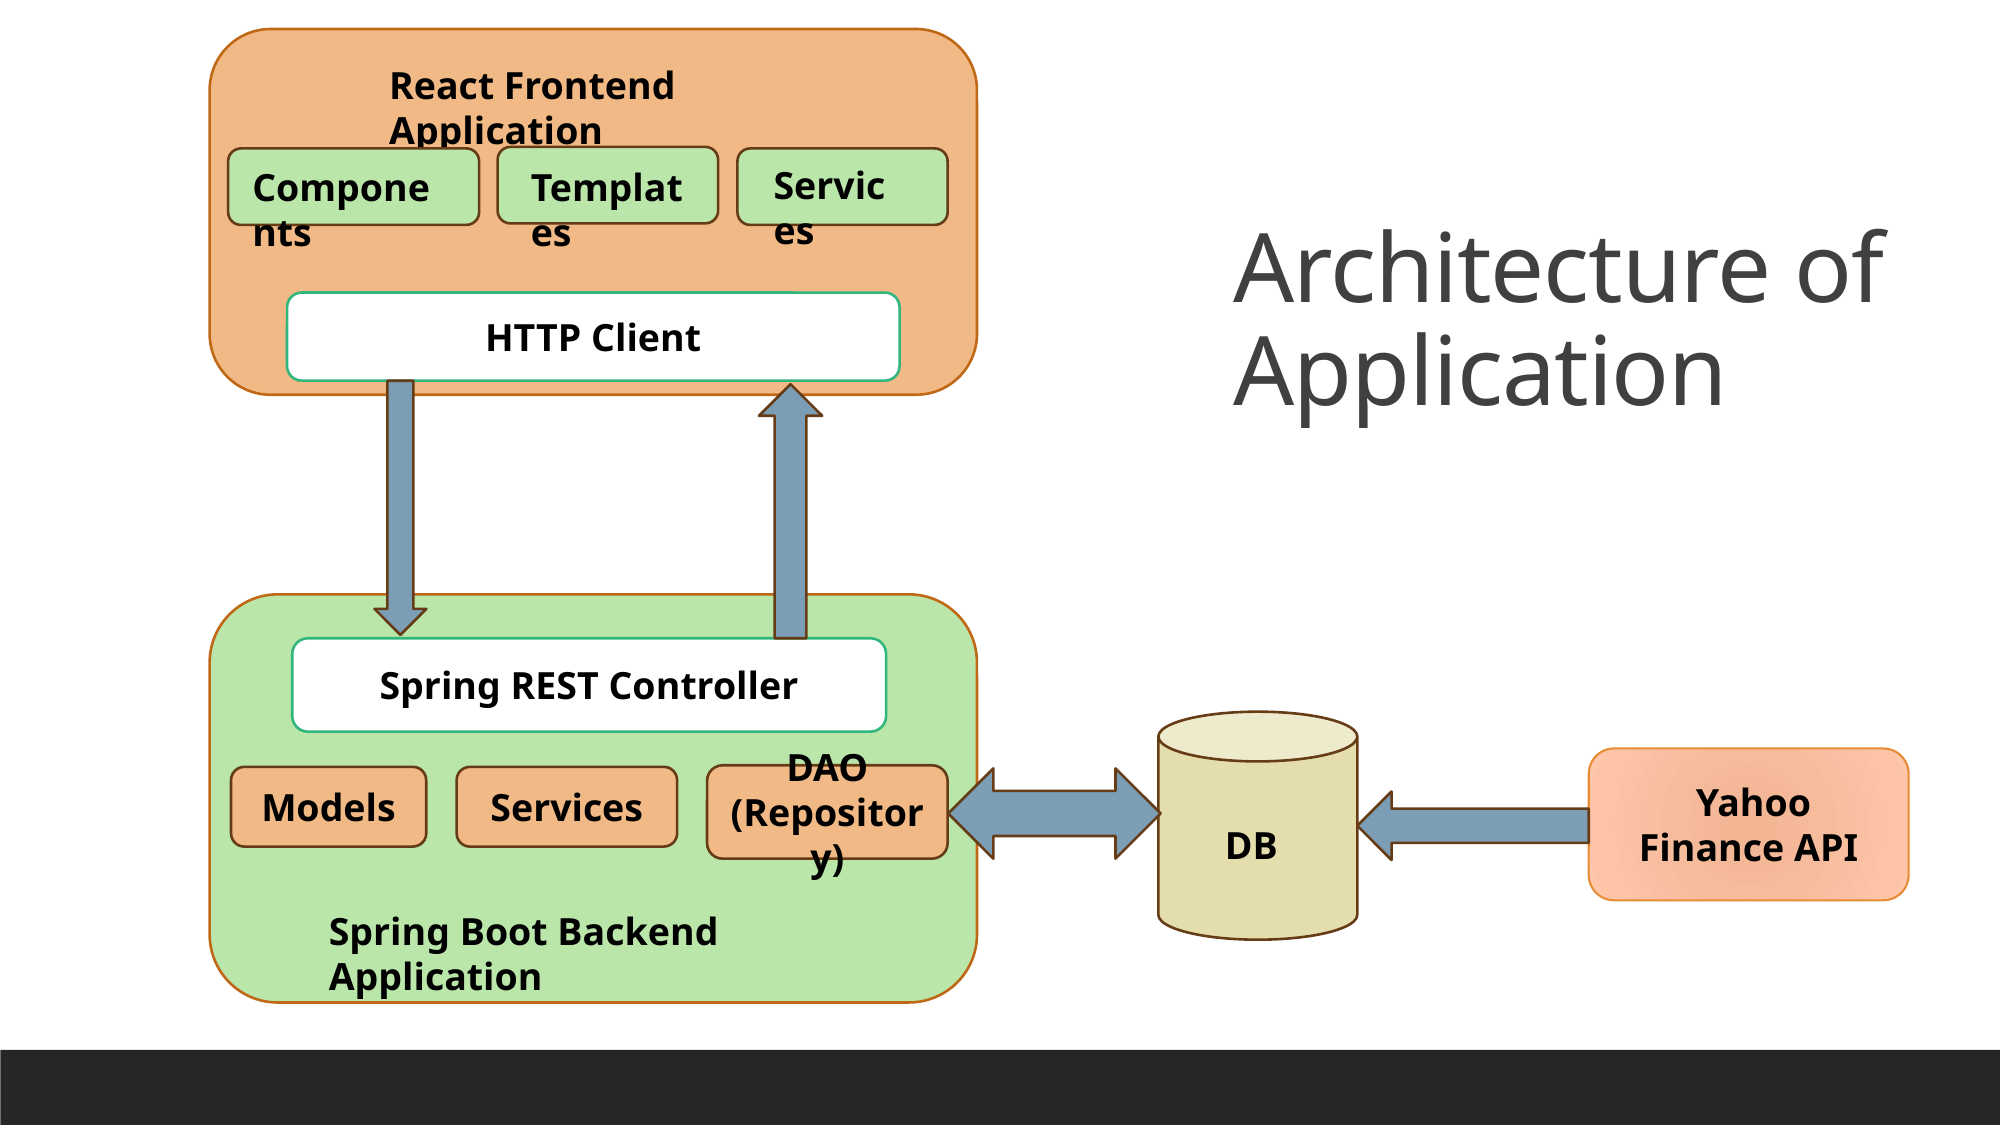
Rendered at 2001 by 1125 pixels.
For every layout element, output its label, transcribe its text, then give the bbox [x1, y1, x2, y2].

text_box Services [758, 154, 914, 260]
text_box [736, 147, 949, 227]
text_box [1356, 790, 1591, 862]
text_box [226, 147, 481, 226]
text_box Architecture of Application [1219, 211, 1987, 450]
text_box Templates [516, 156, 704, 262]
text_box Services [455, 765, 679, 848]
text_box [947, 767, 1162, 860]
text_box [1157, 710, 1359, 941]
text_box DAO (Repository) [705, 763, 949, 860]
text_box Spring Boot Backend Application [313, 900, 883, 1005]
text_box Components [237, 156, 469, 262]
text_box [208, 27, 979, 397]
text_box [757, 383, 824, 640]
text_box Models [229, 765, 428, 848]
text_box React Frontend Application [374, 54, 823, 160]
text_box Spring REST Controller [290, 636, 888, 733]
text_box [496, 145, 720, 225]
text_box Yahoo Finance API [1587, 747, 1910, 902]
text_box [373, 379, 428, 636]
text_box [208, 593, 979, 1004]
text_box HTTP Client [285, 291, 901, 382]
text_box DB [1210, 814, 1306, 875]
